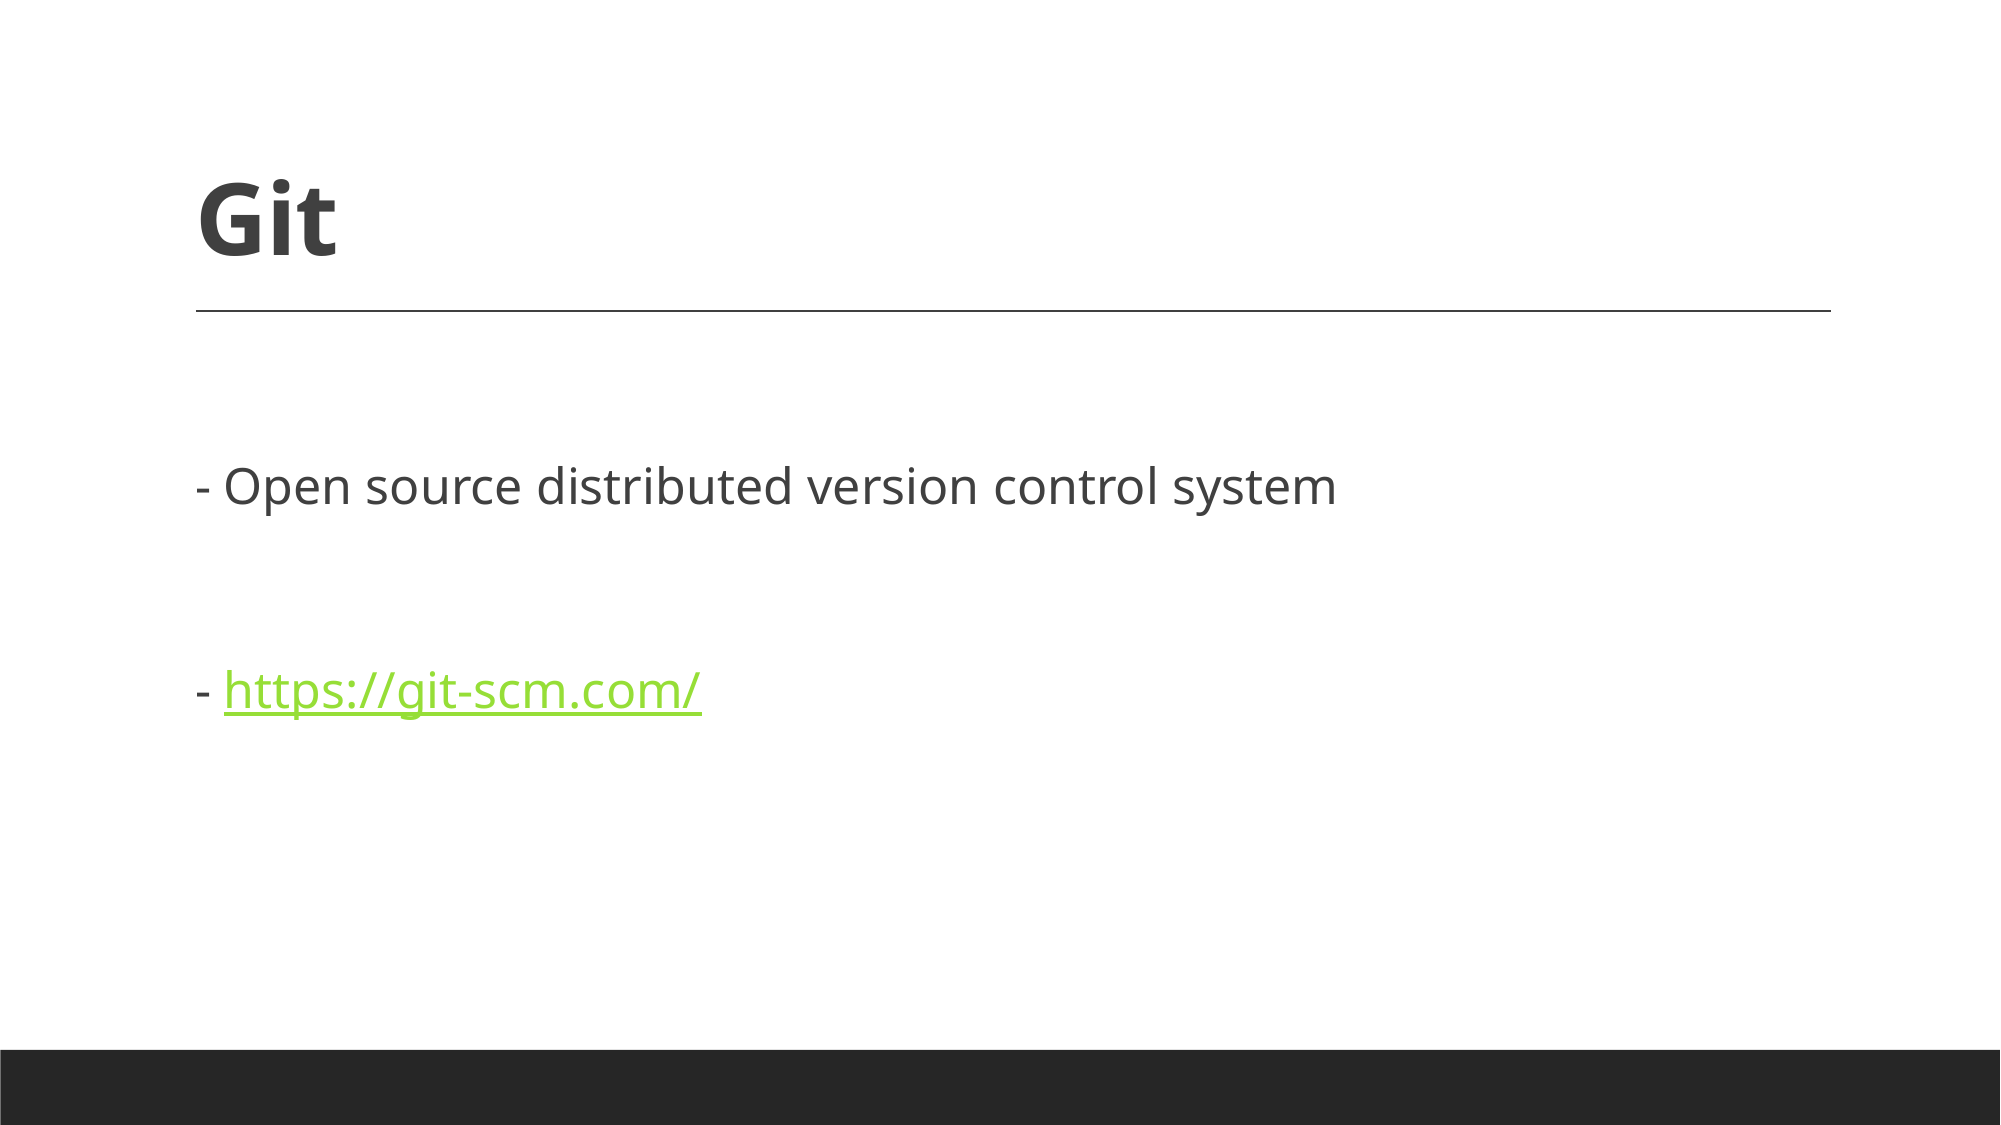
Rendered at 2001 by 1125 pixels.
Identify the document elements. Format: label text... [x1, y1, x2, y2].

title Git [180, 47, 1830, 285]
list - Open source distributed version control system - https://git-scm.com/ [180, 345, 1830, 963]
